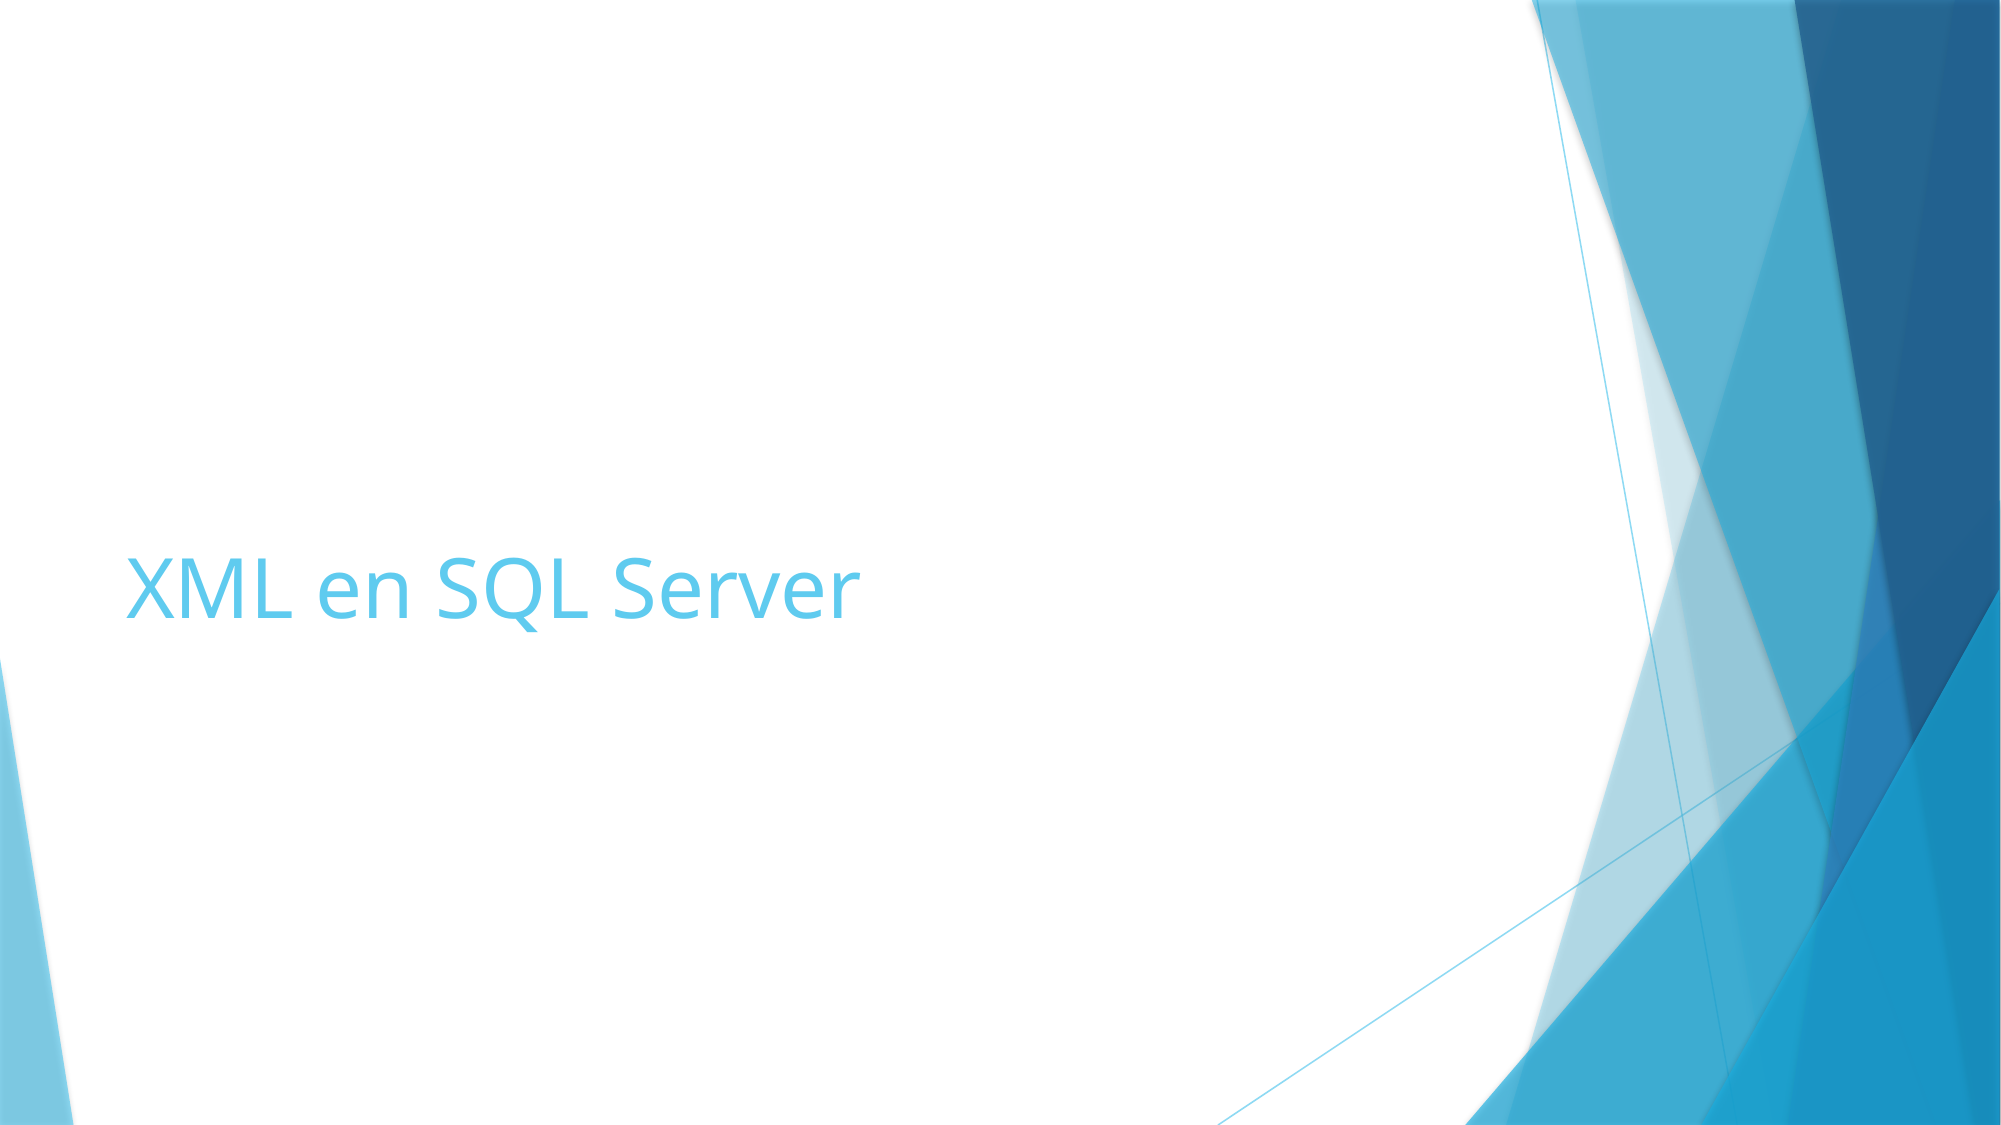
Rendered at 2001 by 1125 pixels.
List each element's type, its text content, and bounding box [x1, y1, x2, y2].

title XML en SQL Server [111, 443, 1522, 743]
